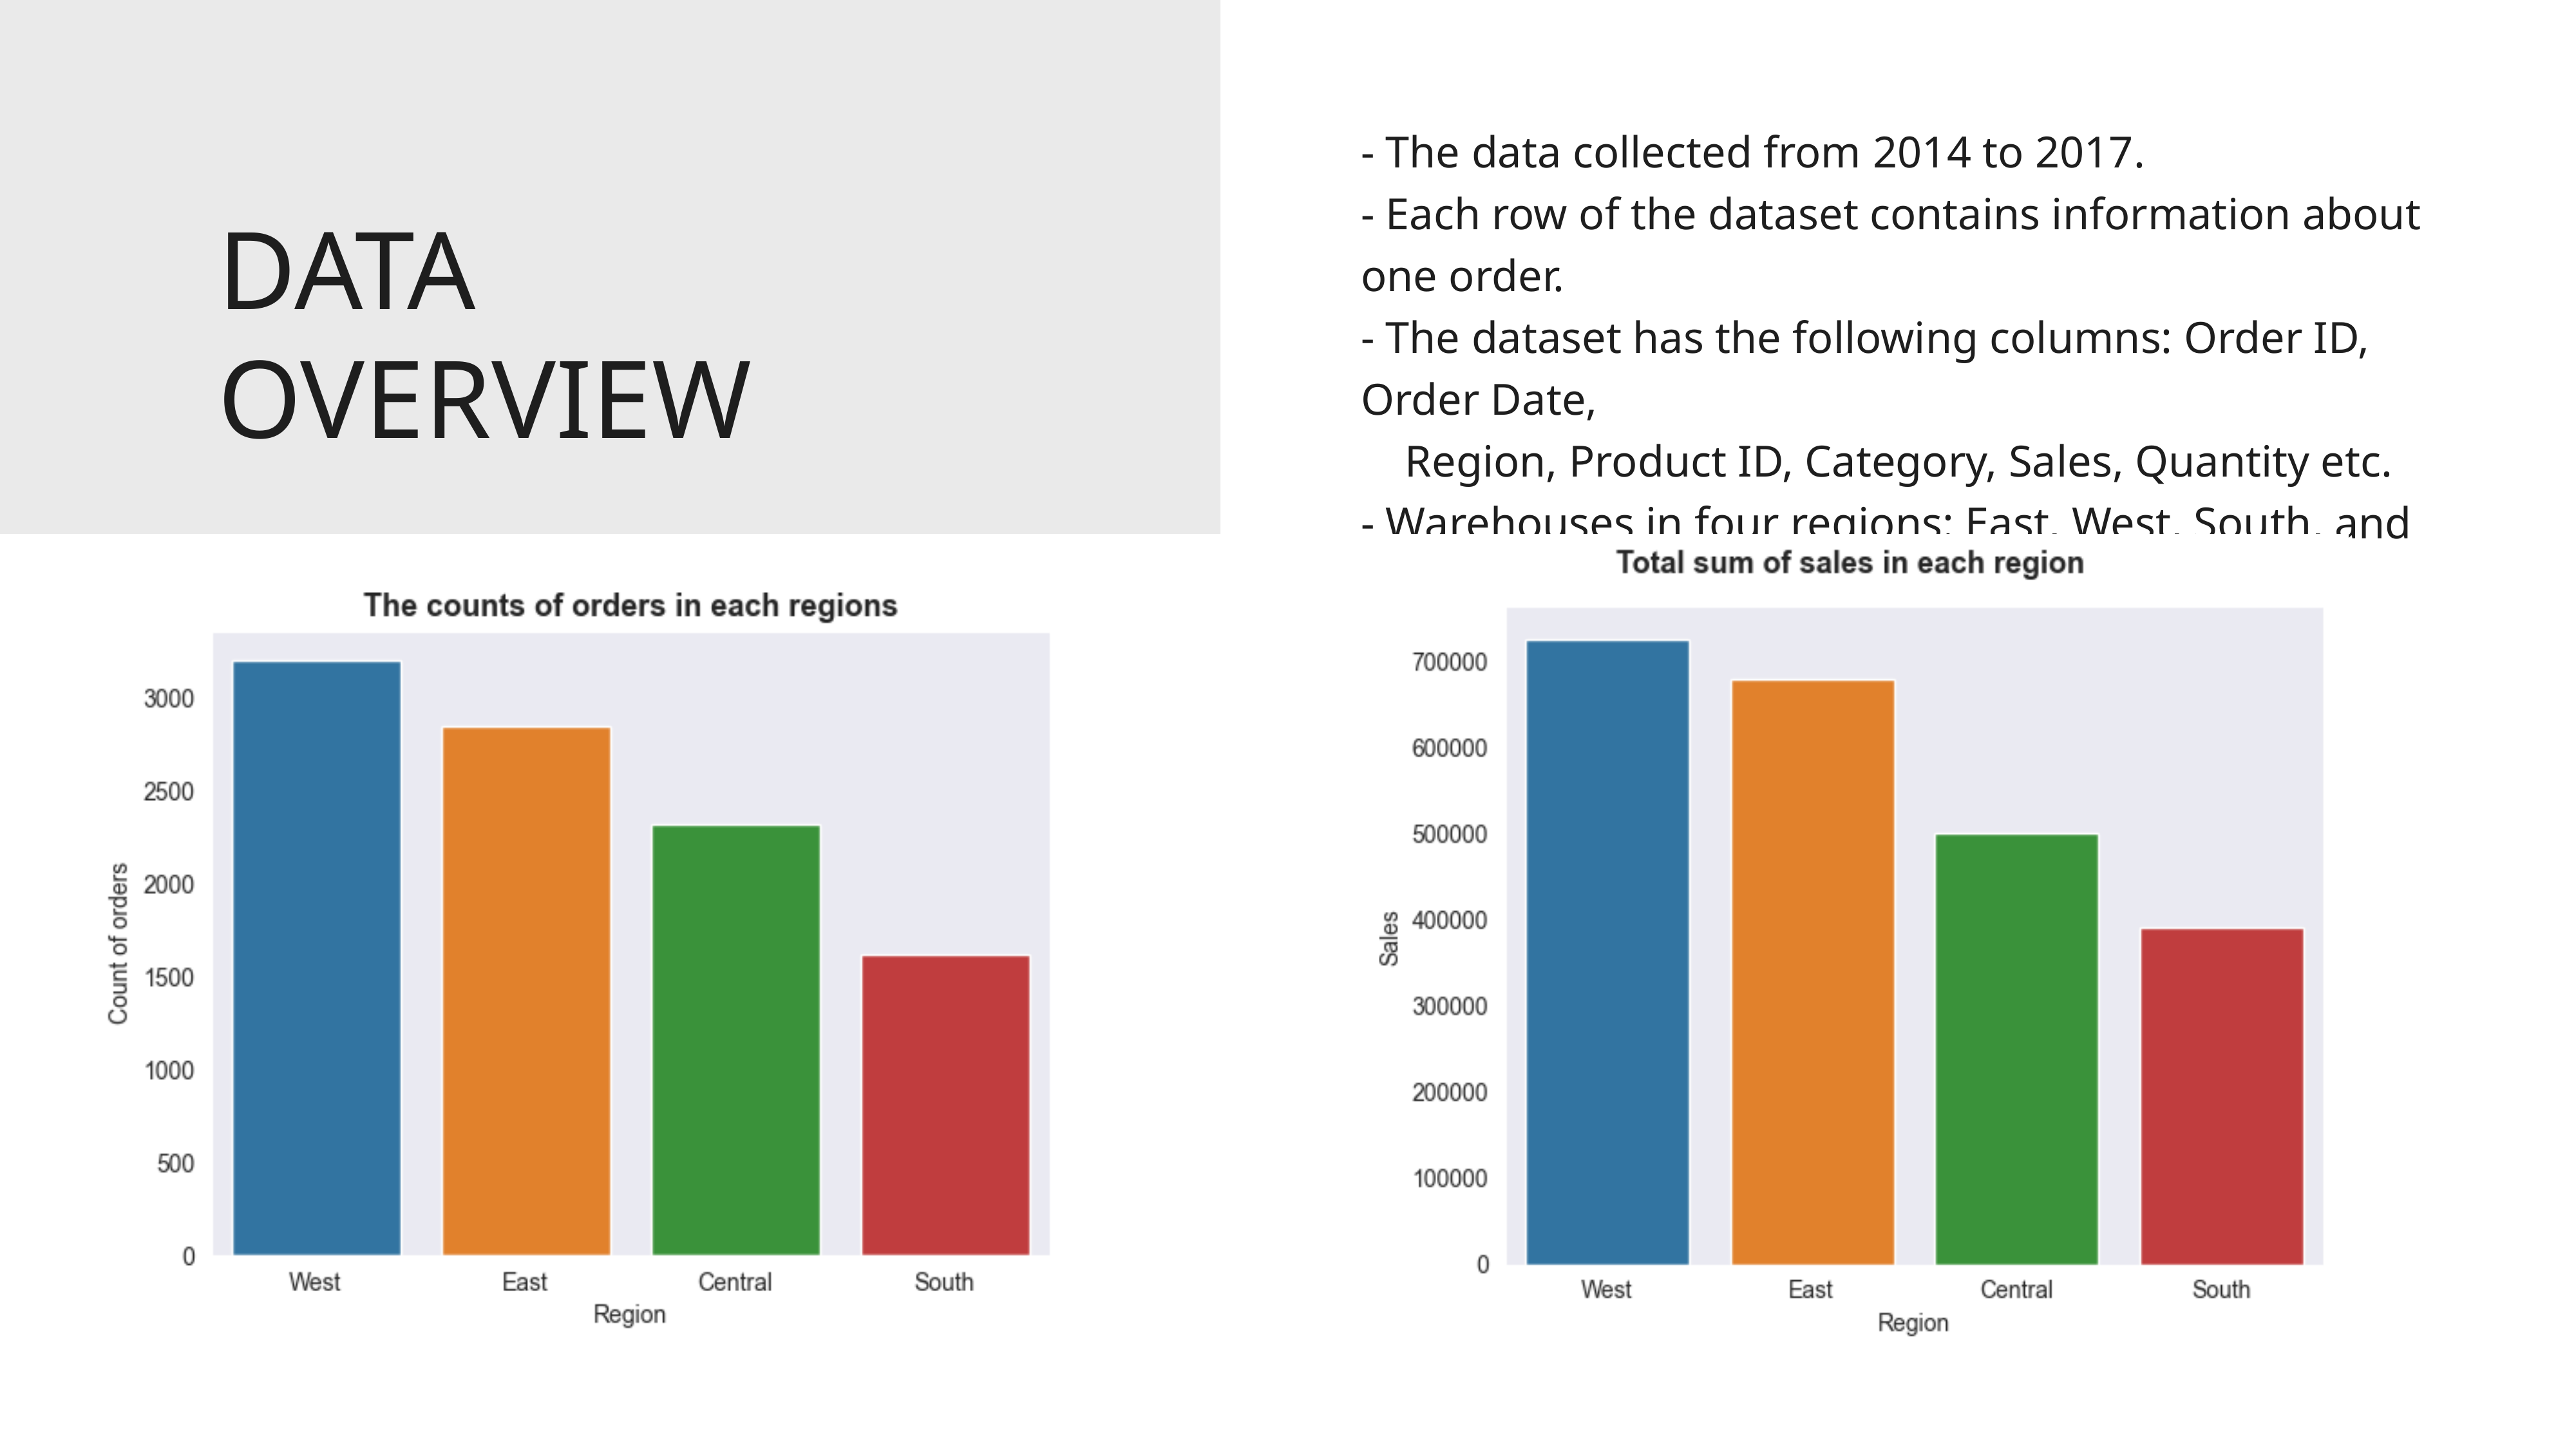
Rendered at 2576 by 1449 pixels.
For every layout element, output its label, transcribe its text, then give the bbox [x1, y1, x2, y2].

picture [1355, 533, 2349, 1362]
text_box [0, 0, 1221, 535]
picture [77, 533, 1159, 1345]
text_box DATA OVERVIEW [213, 196, 1023, 465]
